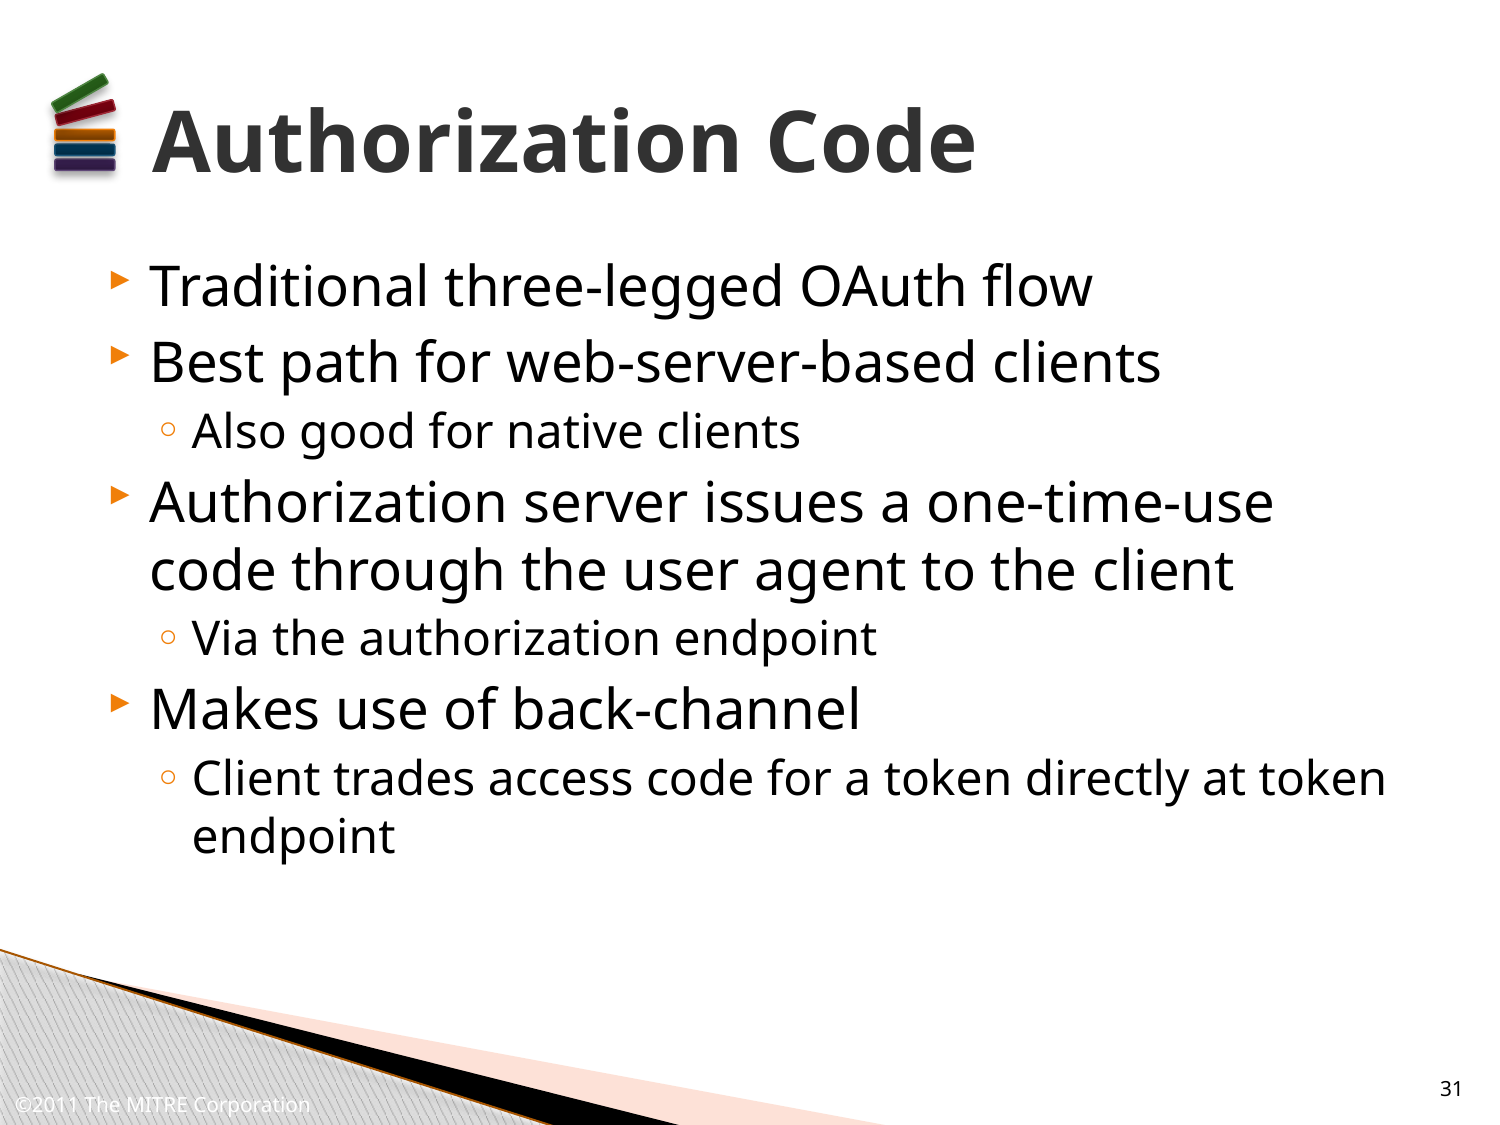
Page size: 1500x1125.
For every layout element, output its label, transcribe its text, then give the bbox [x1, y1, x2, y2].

list Traditional three-legged OAuth flow Best path for web-server-based clients Also good for native clients Authorization server issues a one-time-use code through the user agent to the client Via the authorization endpoint Makes use of back-channel Client trades access code for a token directly at token endpoint [75, 243, 1425, 986]
title Authorization Code [137, 45, 1425, 233]
slide_number 31 [1418, 1051, 1479, 1112]
